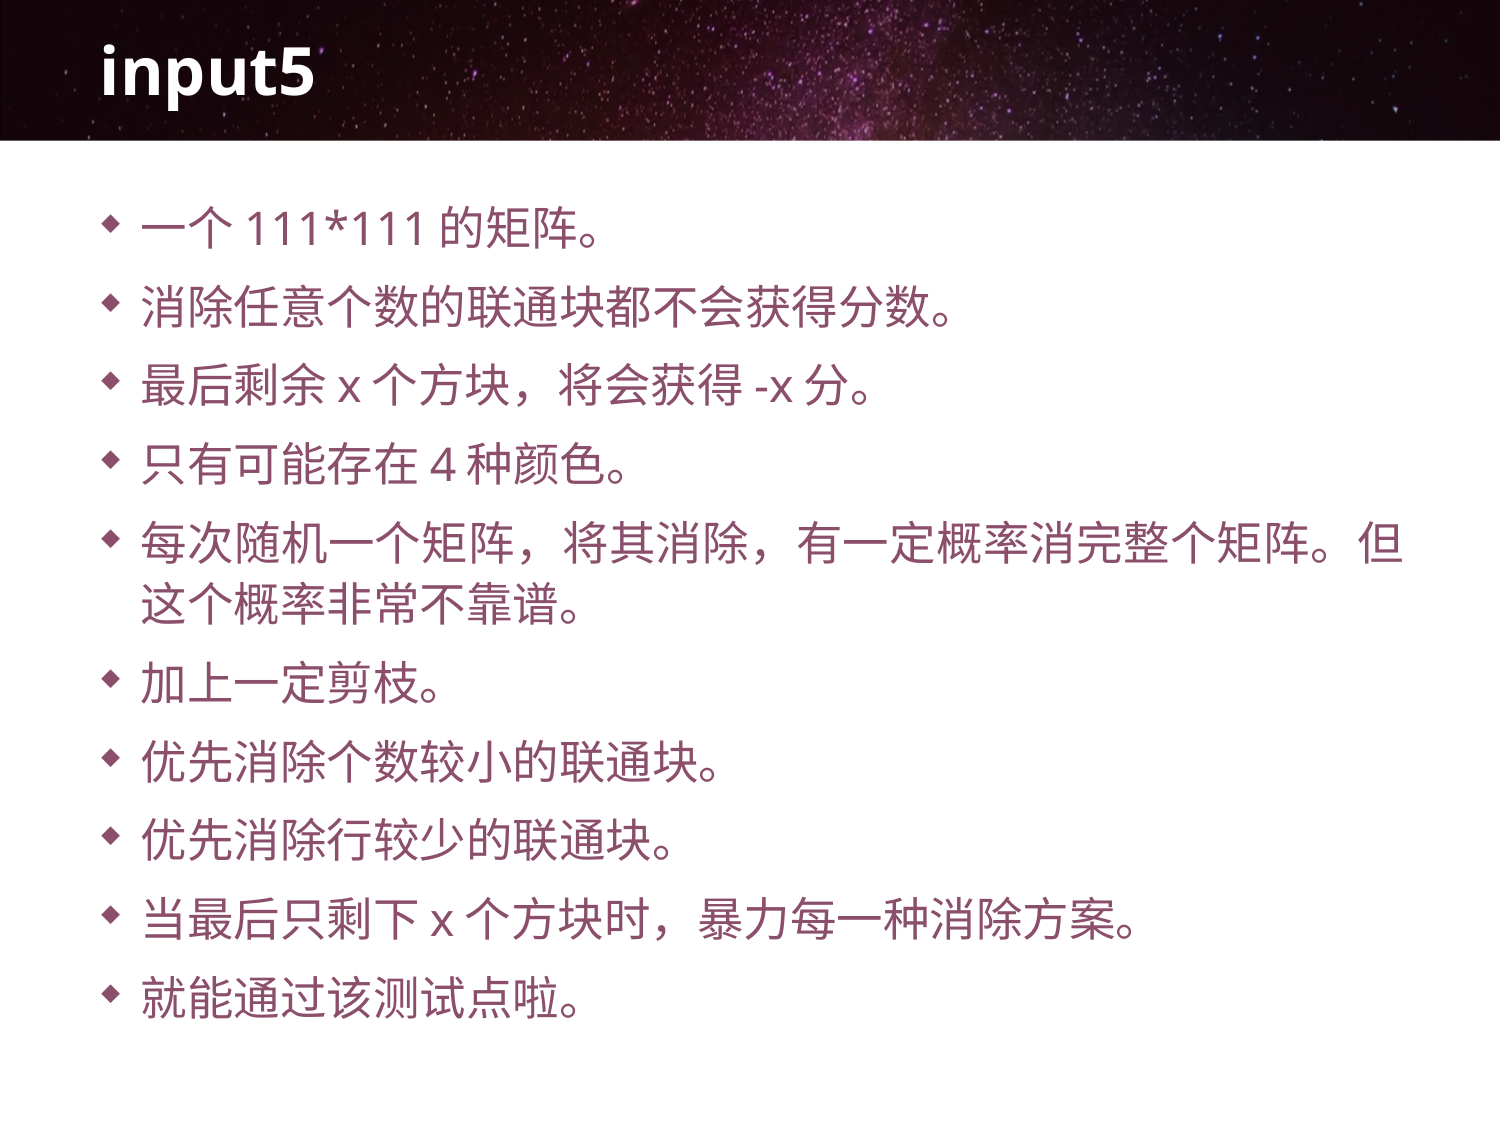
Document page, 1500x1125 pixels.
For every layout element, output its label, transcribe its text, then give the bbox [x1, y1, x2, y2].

title input5 [84, 8, 1421, 139]
list 一个111*111的矩阵。 消除任意个数的联通块都不会获得分数。 最后剩余x个方块，将会获得-x分。 只有可能存在4种颜色。 每次随机一个矩阵，将其消除，有一定概率消完整个矩阵。但这个概率非常不靠谱。 加上一定剪枝。 优先消除个数较小的联通块。 优先消除行较少的联通块。 当最后只剩下x个方块时，暴力每一种消除方案。 就能通过该测试点啦。 [84, 185, 1420, 1042]
